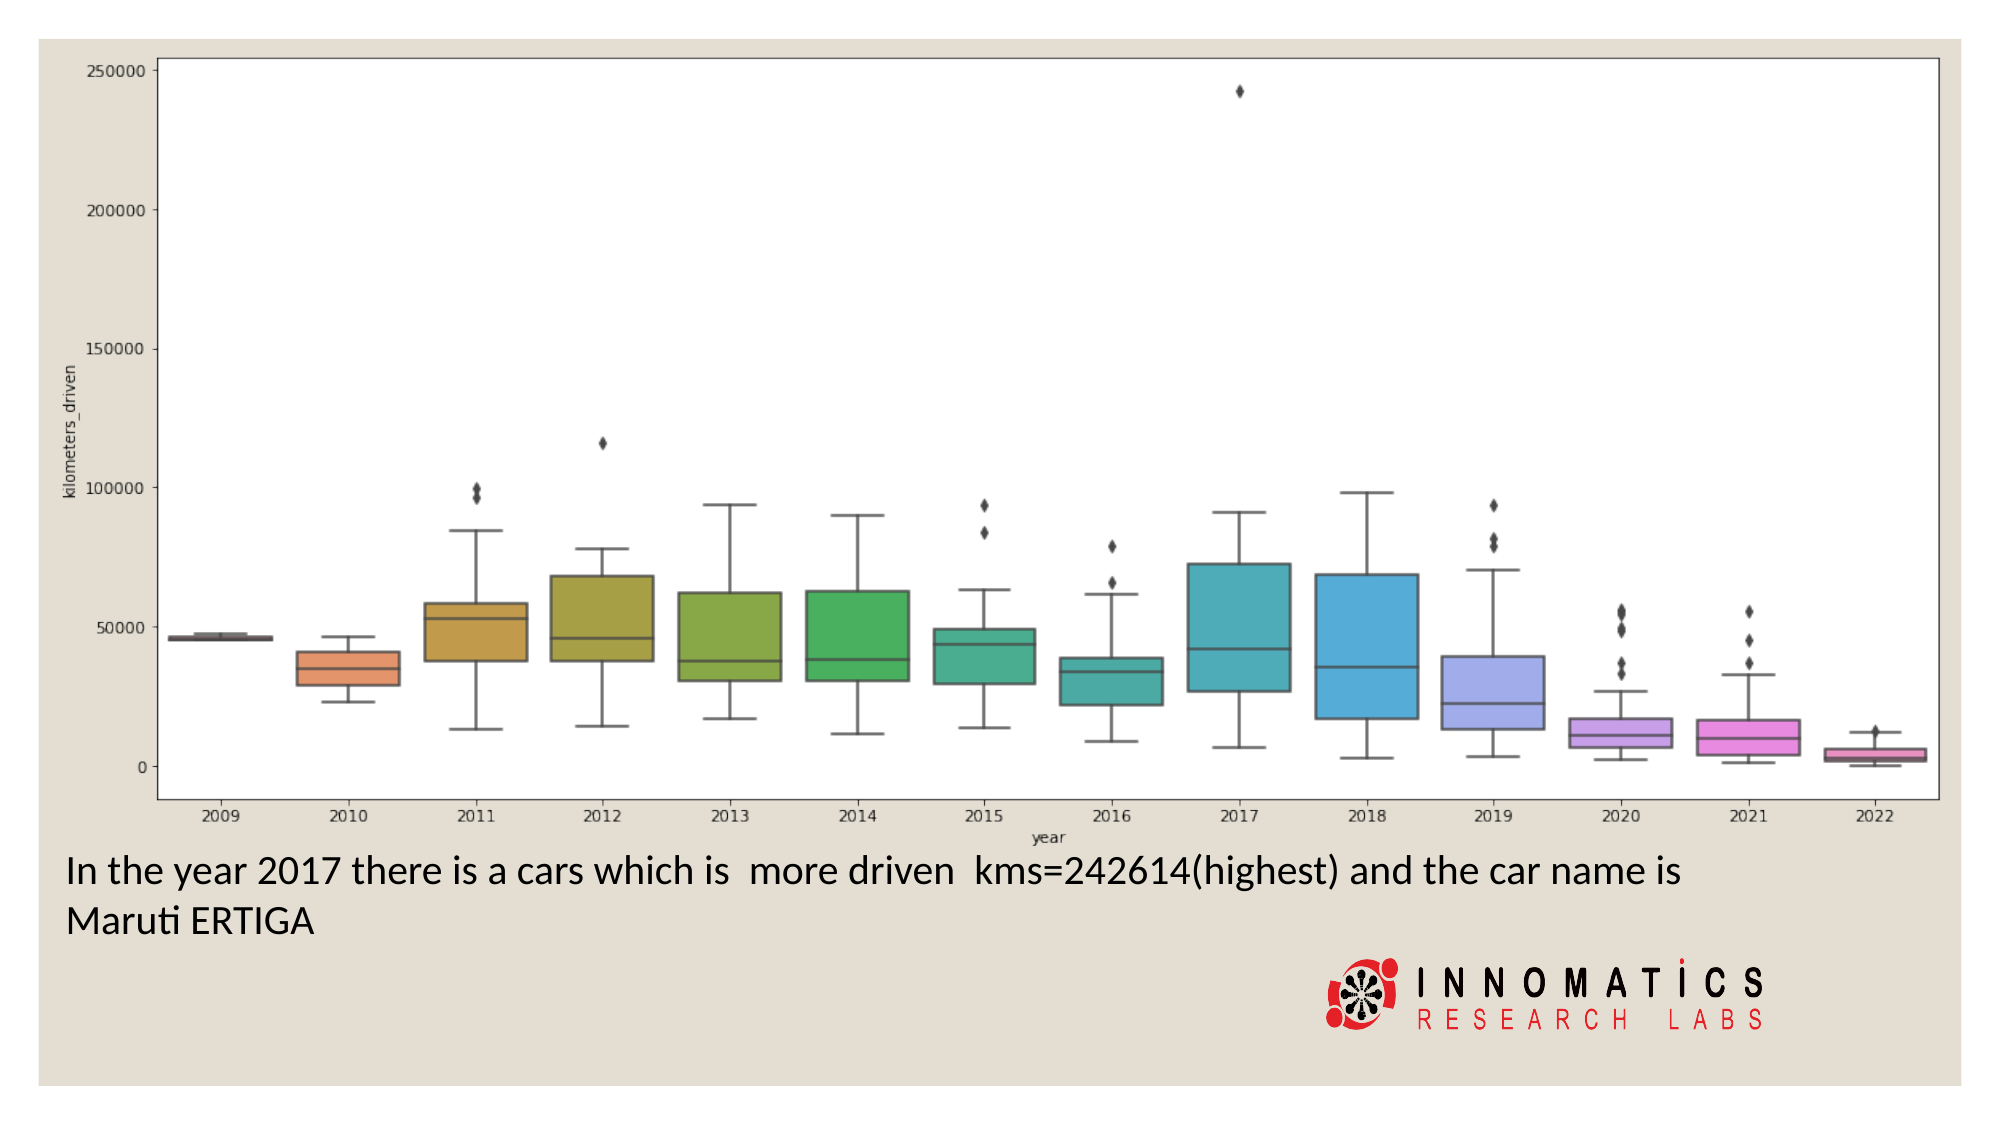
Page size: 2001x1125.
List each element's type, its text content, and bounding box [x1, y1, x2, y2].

picture [50, 47, 1950, 857]
text_box In the year 2017 there is a cars which is more driven kms=242614(highest) and the car name is Maruti ERTIGA [50, 866, 1797, 950]
picture [1326, 958, 1762, 1030]
